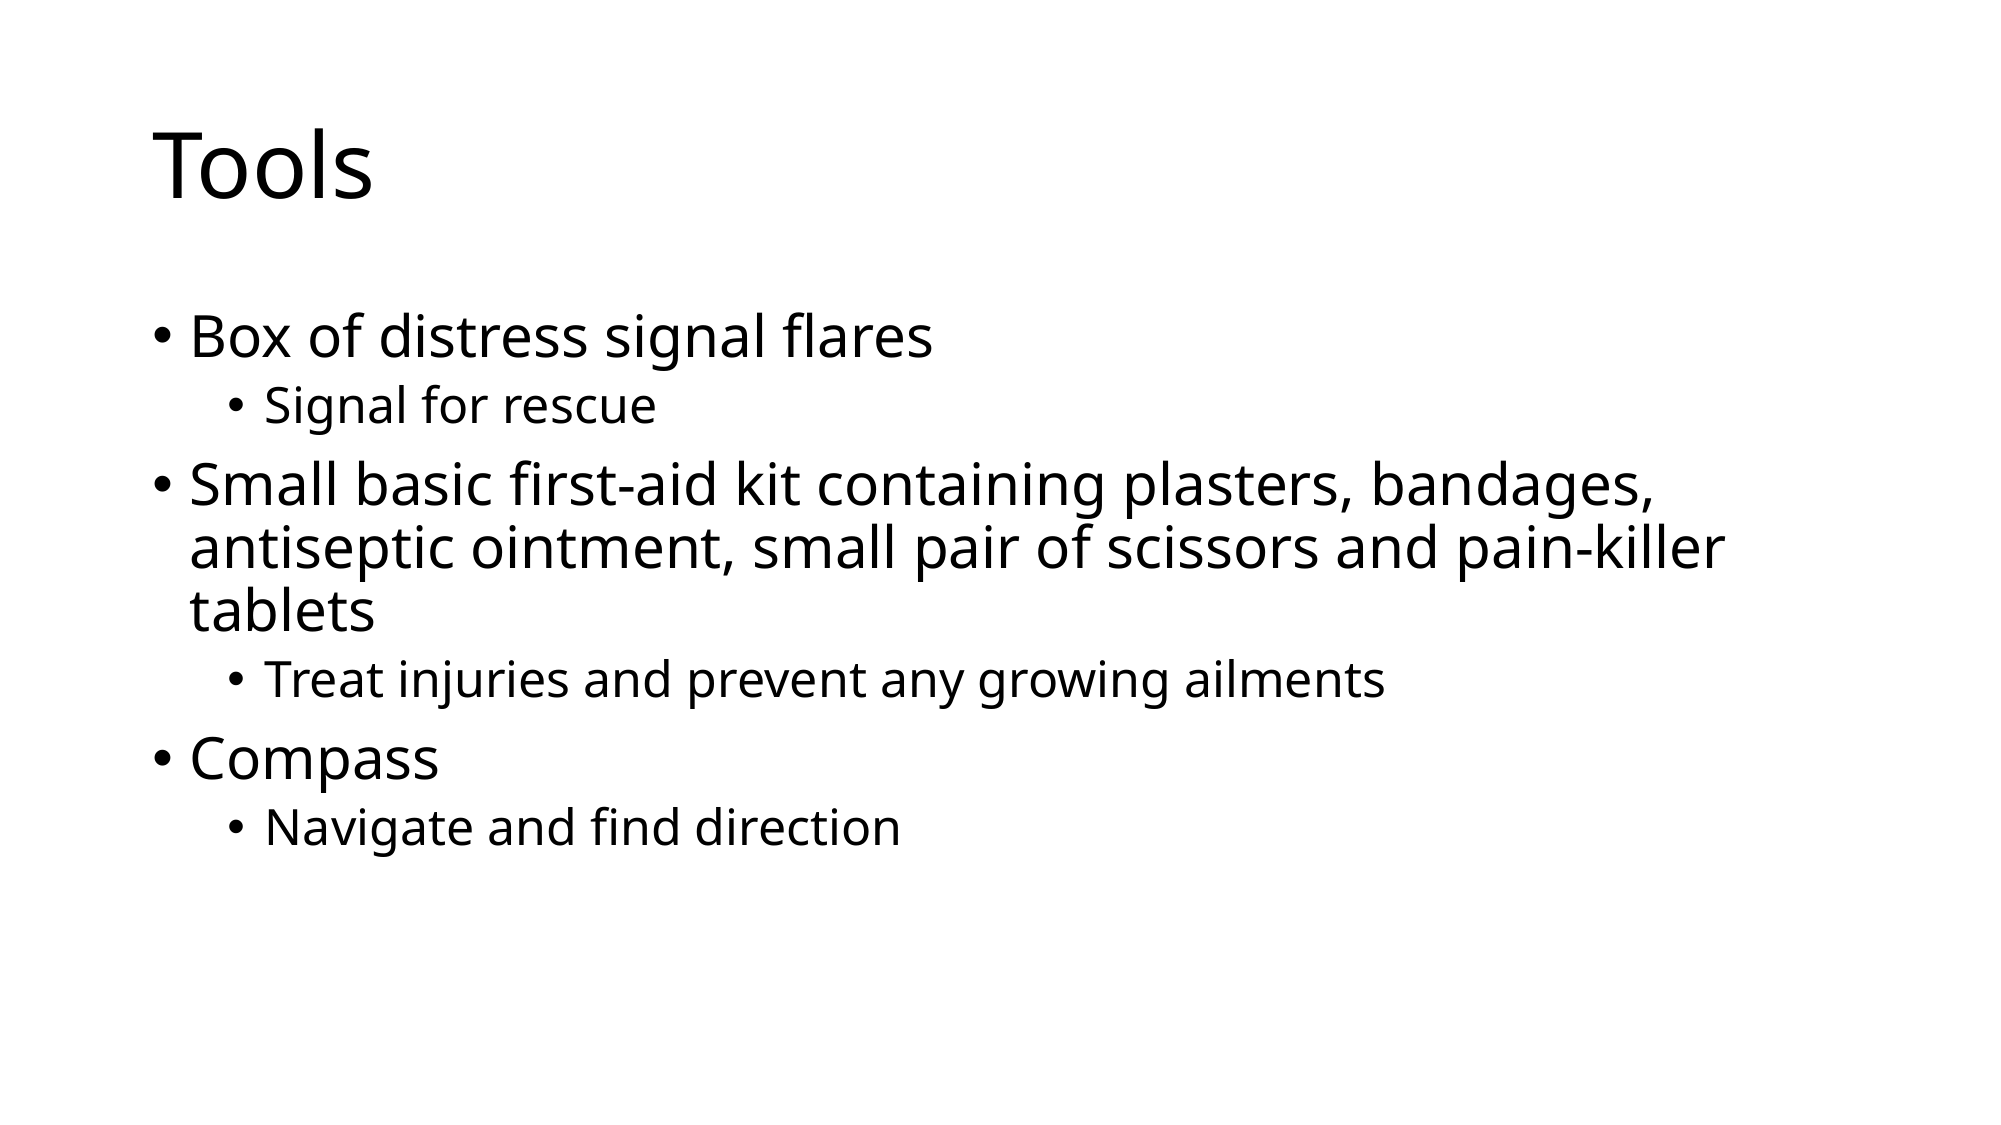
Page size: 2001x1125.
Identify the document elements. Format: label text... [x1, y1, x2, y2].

list Box of distress signal flares Signal for rescue Small basic first-aid kit containing plasters, bandages, antiseptic ointment, small pair of scissors and pain-killer tablets Treat injuries and prevent any growing ailments Compass Navigate and find direction [137, 299, 1863, 1014]
title Tools [137, 59, 1863, 278]
